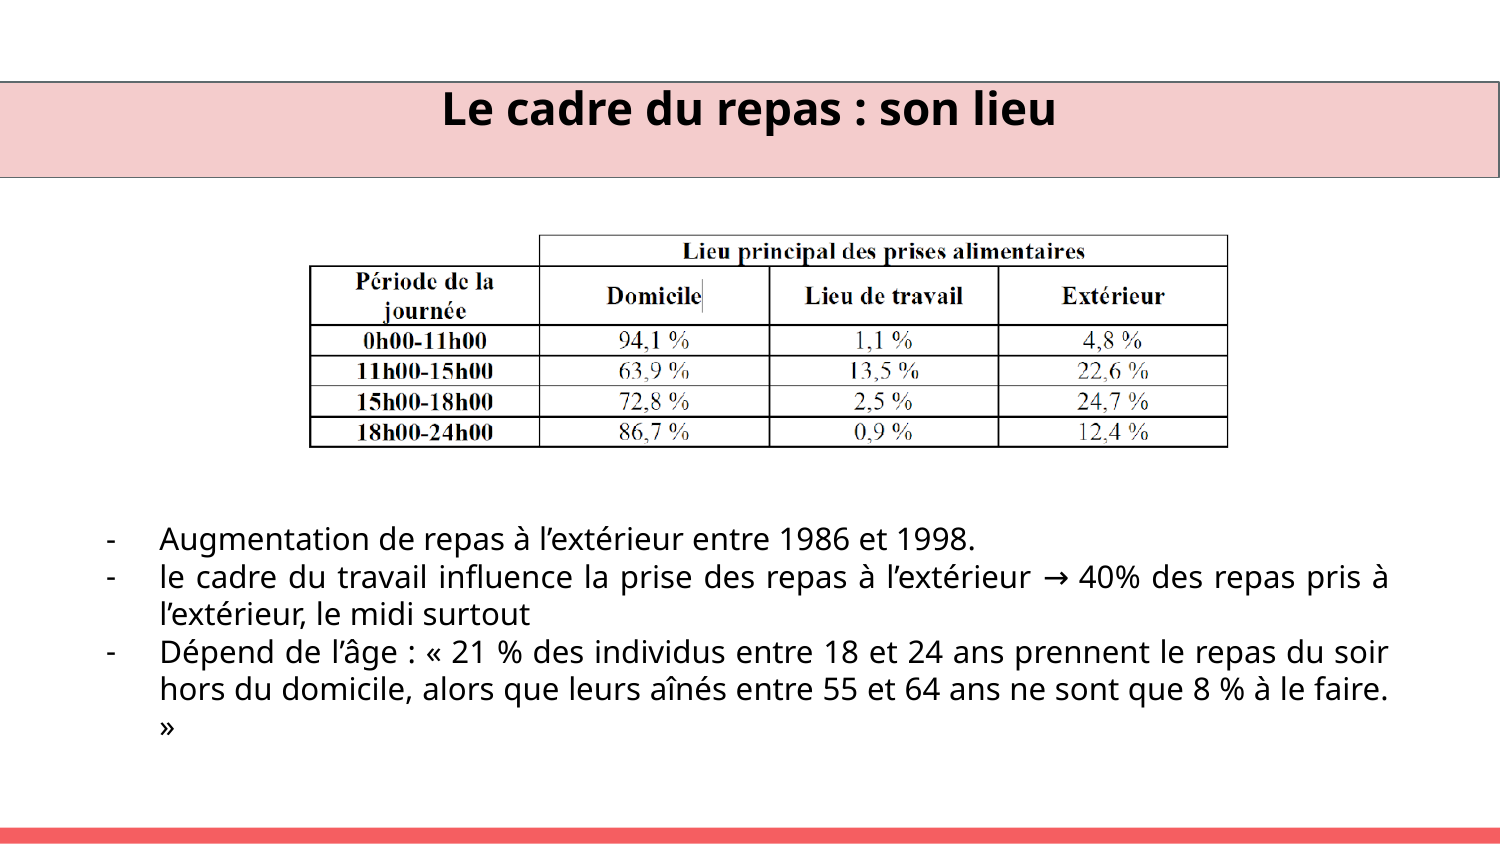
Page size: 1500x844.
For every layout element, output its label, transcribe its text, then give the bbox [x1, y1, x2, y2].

text_box Augmentation de repas à l’extérieur entre 1986 et 1998. le cadre du travail influence la prise des repas à l’extérieur → 40% des repas pris à l’extérieur, le midi surtout Dépend de l’âge : « 21 % des individus entre 18 et 24 ans prennent le repas du soir hors du domicile, alors que leurs aînés entre 55 et 64 ans ne sont que 8 % à le faire. » [69, 504, 1407, 719]
picture [300, 228, 1244, 454]
text_box [1449, 81, 1500, 178]
text_box [0, 81, 51, 178]
title Le cadre du repas : son lieu [51, 64, 1449, 399]
